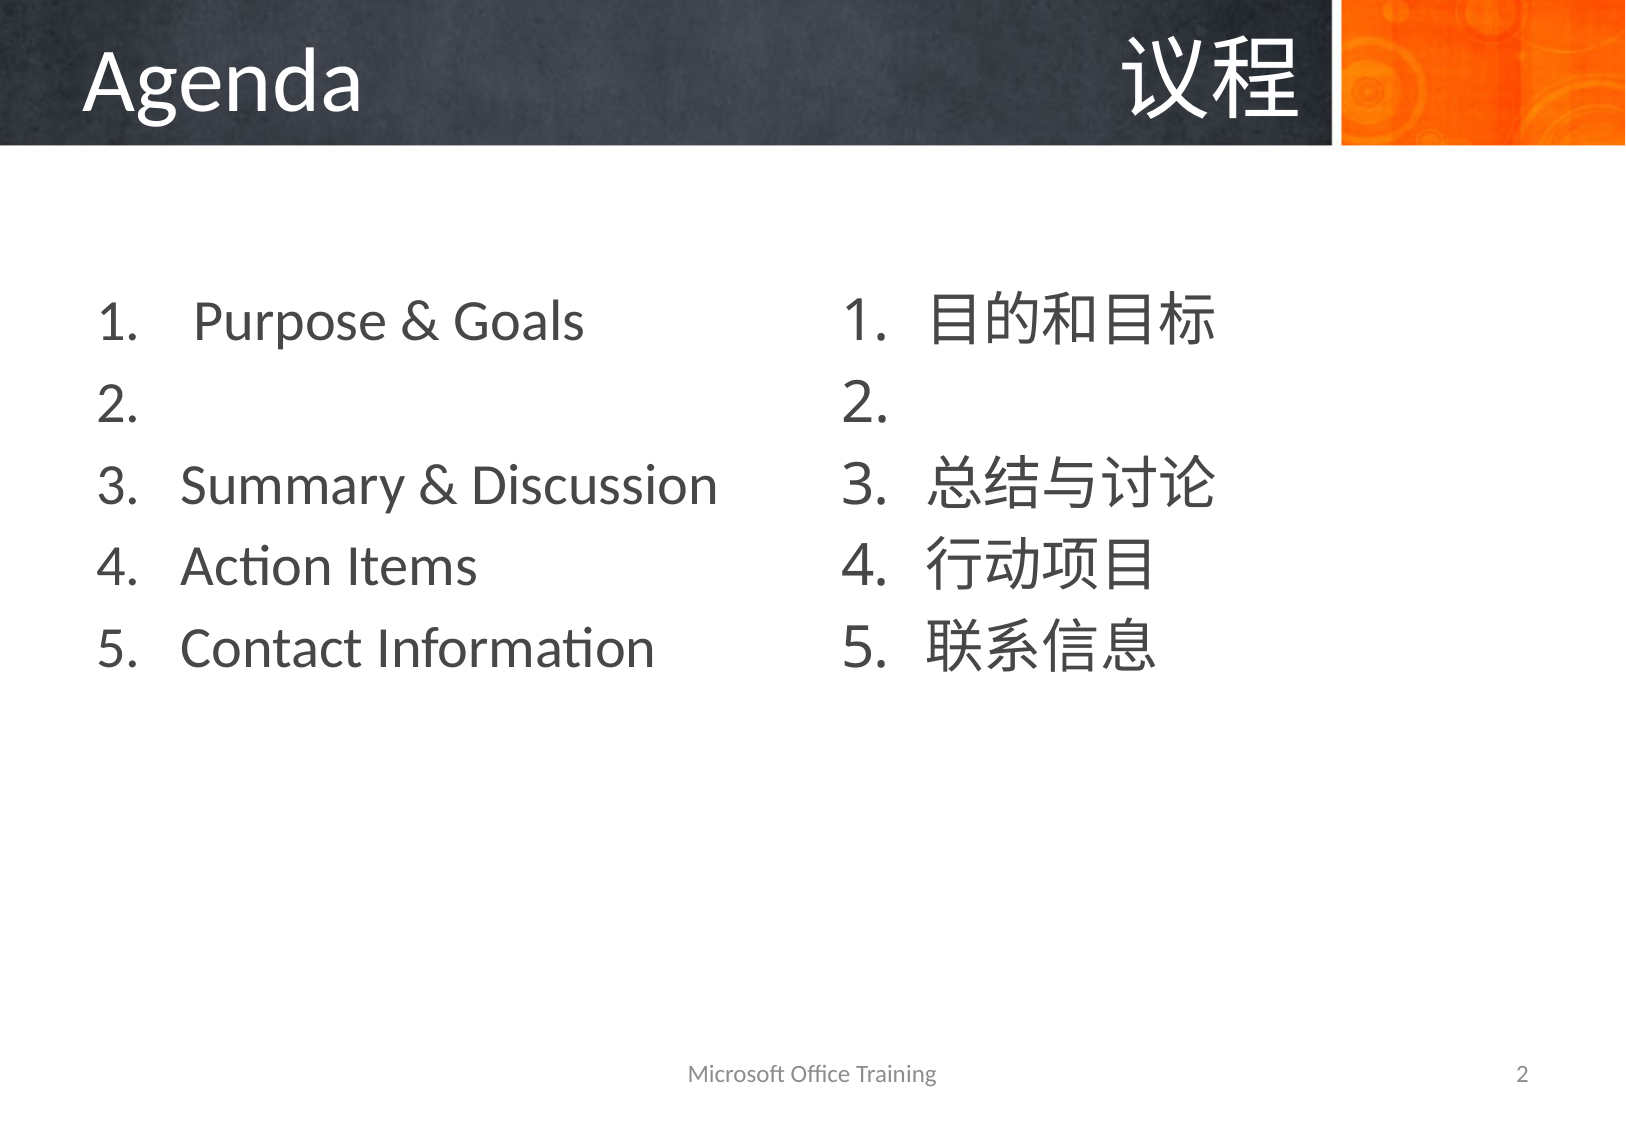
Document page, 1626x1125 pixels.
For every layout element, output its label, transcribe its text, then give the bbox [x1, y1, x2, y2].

slide_number 2 [1164, 1042, 1544, 1103]
list 目的和目标 总结与讨论 行动项目 联系信息 [826, 275, 1544, 927]
list Purpose & Goals Summary & Discussion Action Items Contact Information [81, 275, 799, 927]
footer Microsoft Office Training [555, 1042, 1070, 1103]
title Agenda 议程 [67, 0, 1324, 138]
picture [0, 0, 1626, 1125]
